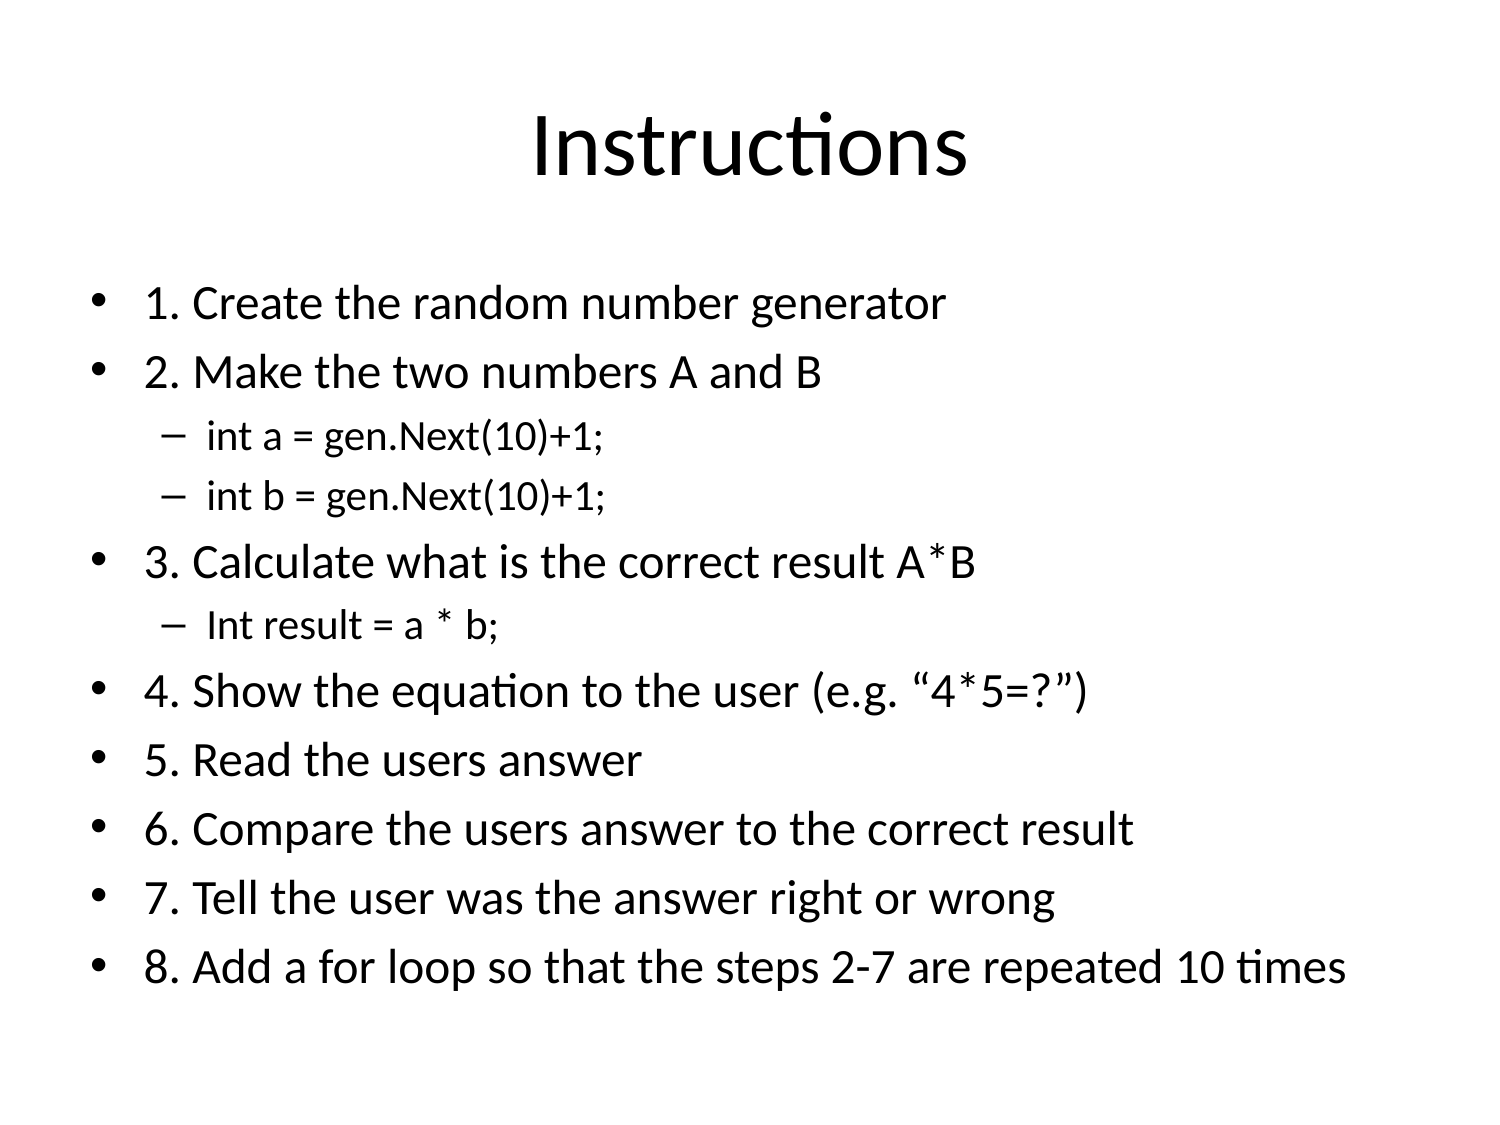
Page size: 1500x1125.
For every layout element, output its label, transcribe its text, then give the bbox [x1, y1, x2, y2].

title Instructions [75, 45, 1425, 233]
list 1. Create the random number generator 2. Make the two numbers A and B int a = gen.Next(10)+1; int b = gen.Next(10)+1; 3. Calculate what is the correct result A*B Int result = a * b; 4. Show the equation to the user (e.g. “4*5=?”) 5. Read the users answer 6. Compare the users answer to the correct result 7. Tell the user was the answer right or wrong 8. Add a for loop so that the steps 2-7 are repeated 10 times [75, 262, 1425, 1005]
